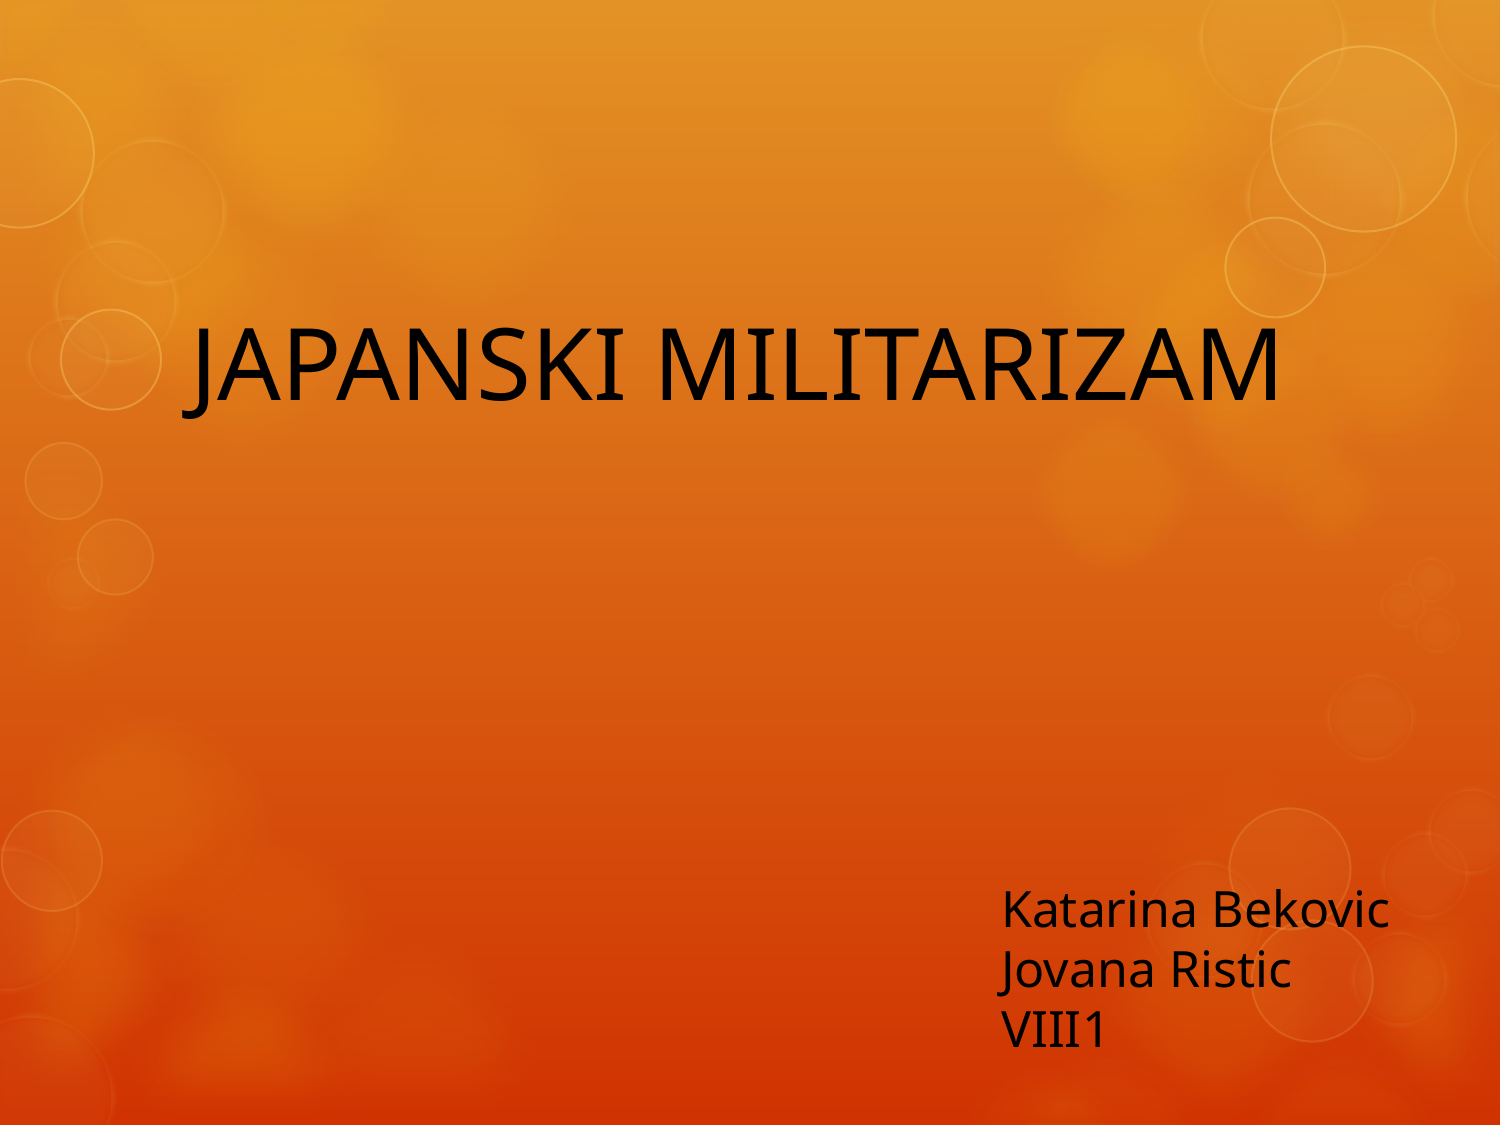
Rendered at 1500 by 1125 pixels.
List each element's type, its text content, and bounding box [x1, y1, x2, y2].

text_box JAPANSKI MILITARIZAM [88, 293, 1388, 429]
text_box Katarina Bekovic Jovana Ristic VIII1 [986, 869, 1500, 1065]
